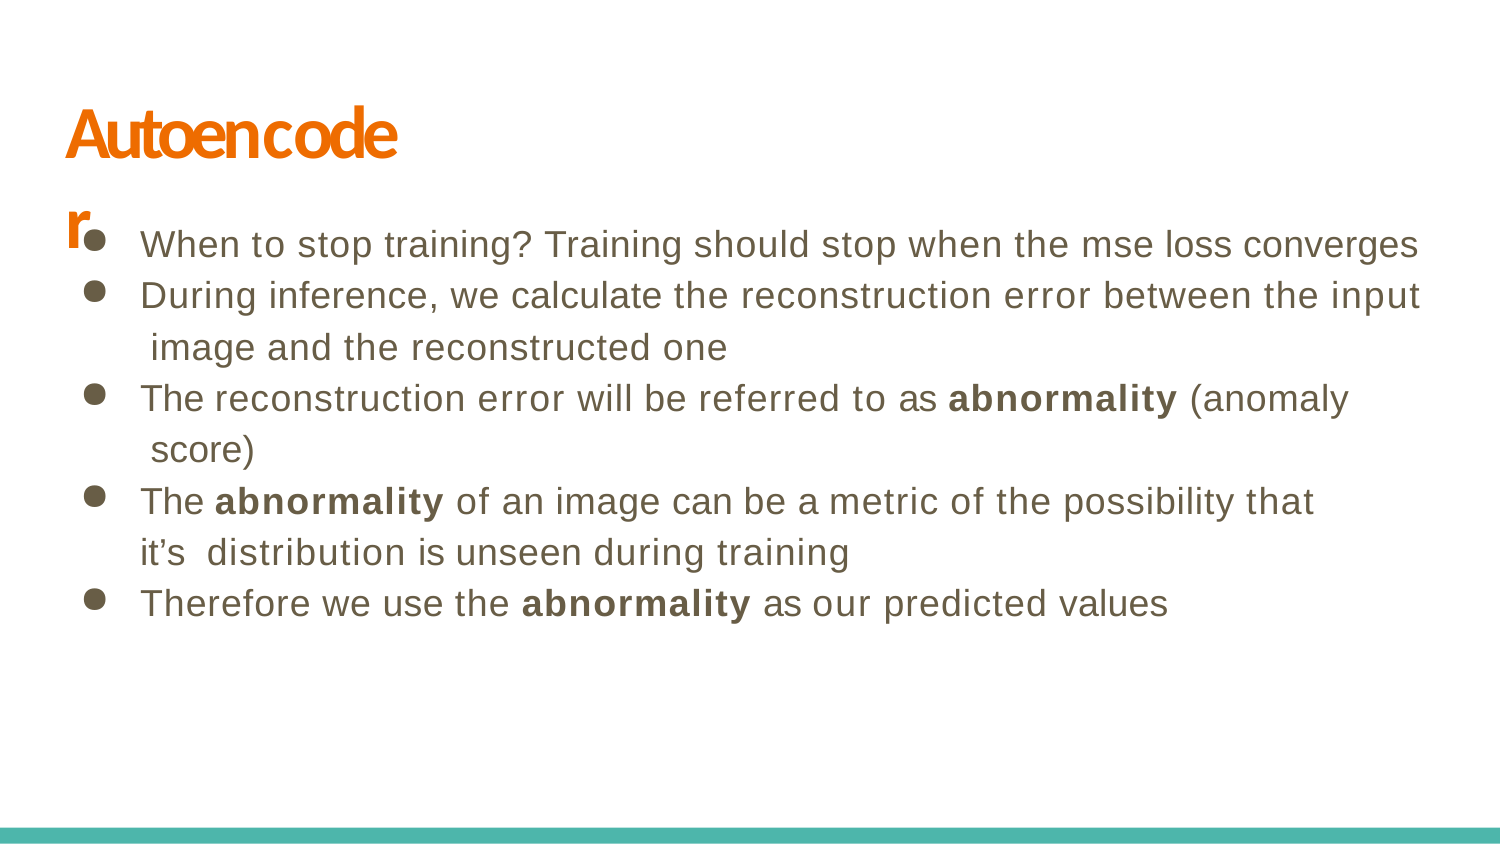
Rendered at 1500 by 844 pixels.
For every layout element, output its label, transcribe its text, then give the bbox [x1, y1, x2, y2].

title Autoencoder [63, 81, 406, 265]
text_box When to stop training? Training should stop when the mse loss converges During inference, we calculate the reconstruction error between the input image and the reconstructed one The reconstruction error will be referred to as abnormality (anomaly score) The abnormality of an image can be a metric of the possibility that it’s distribution is unseen during training Therefore we use the abnormality as our predicted values [77, 211, 1428, 625]
